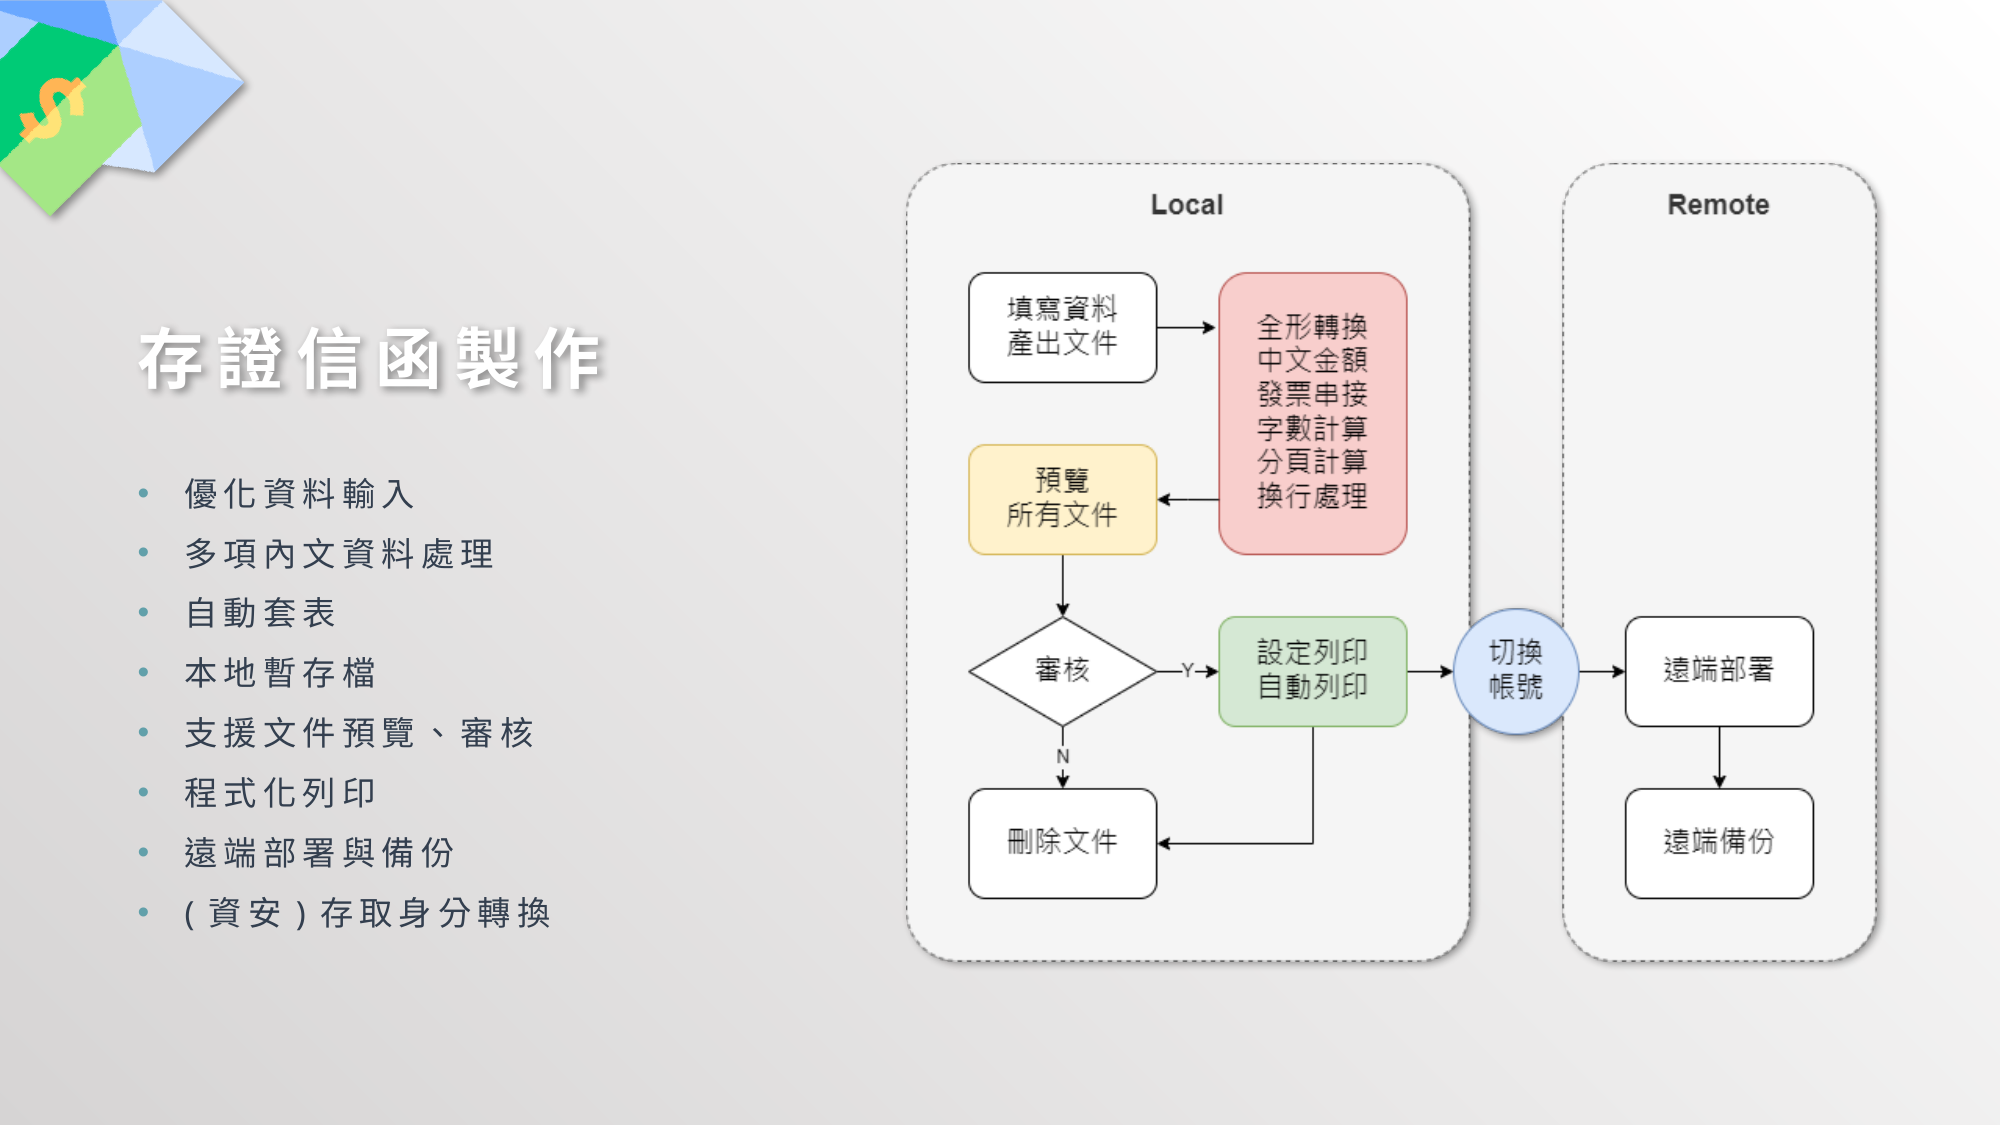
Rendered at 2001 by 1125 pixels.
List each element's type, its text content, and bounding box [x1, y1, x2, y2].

picture [0, 0, 245, 247]
picture [906, 163, 1877, 962]
text_box 優化資料輸入 多項內文資料處理 自動套表 本地暫存檔 支援文件預覽、審核 程式化列印 遠端部署與備份 (資安)存取身分轉換 [123, 445, 613, 940]
text_box 存證信函製作 [122, 309, 655, 404]
